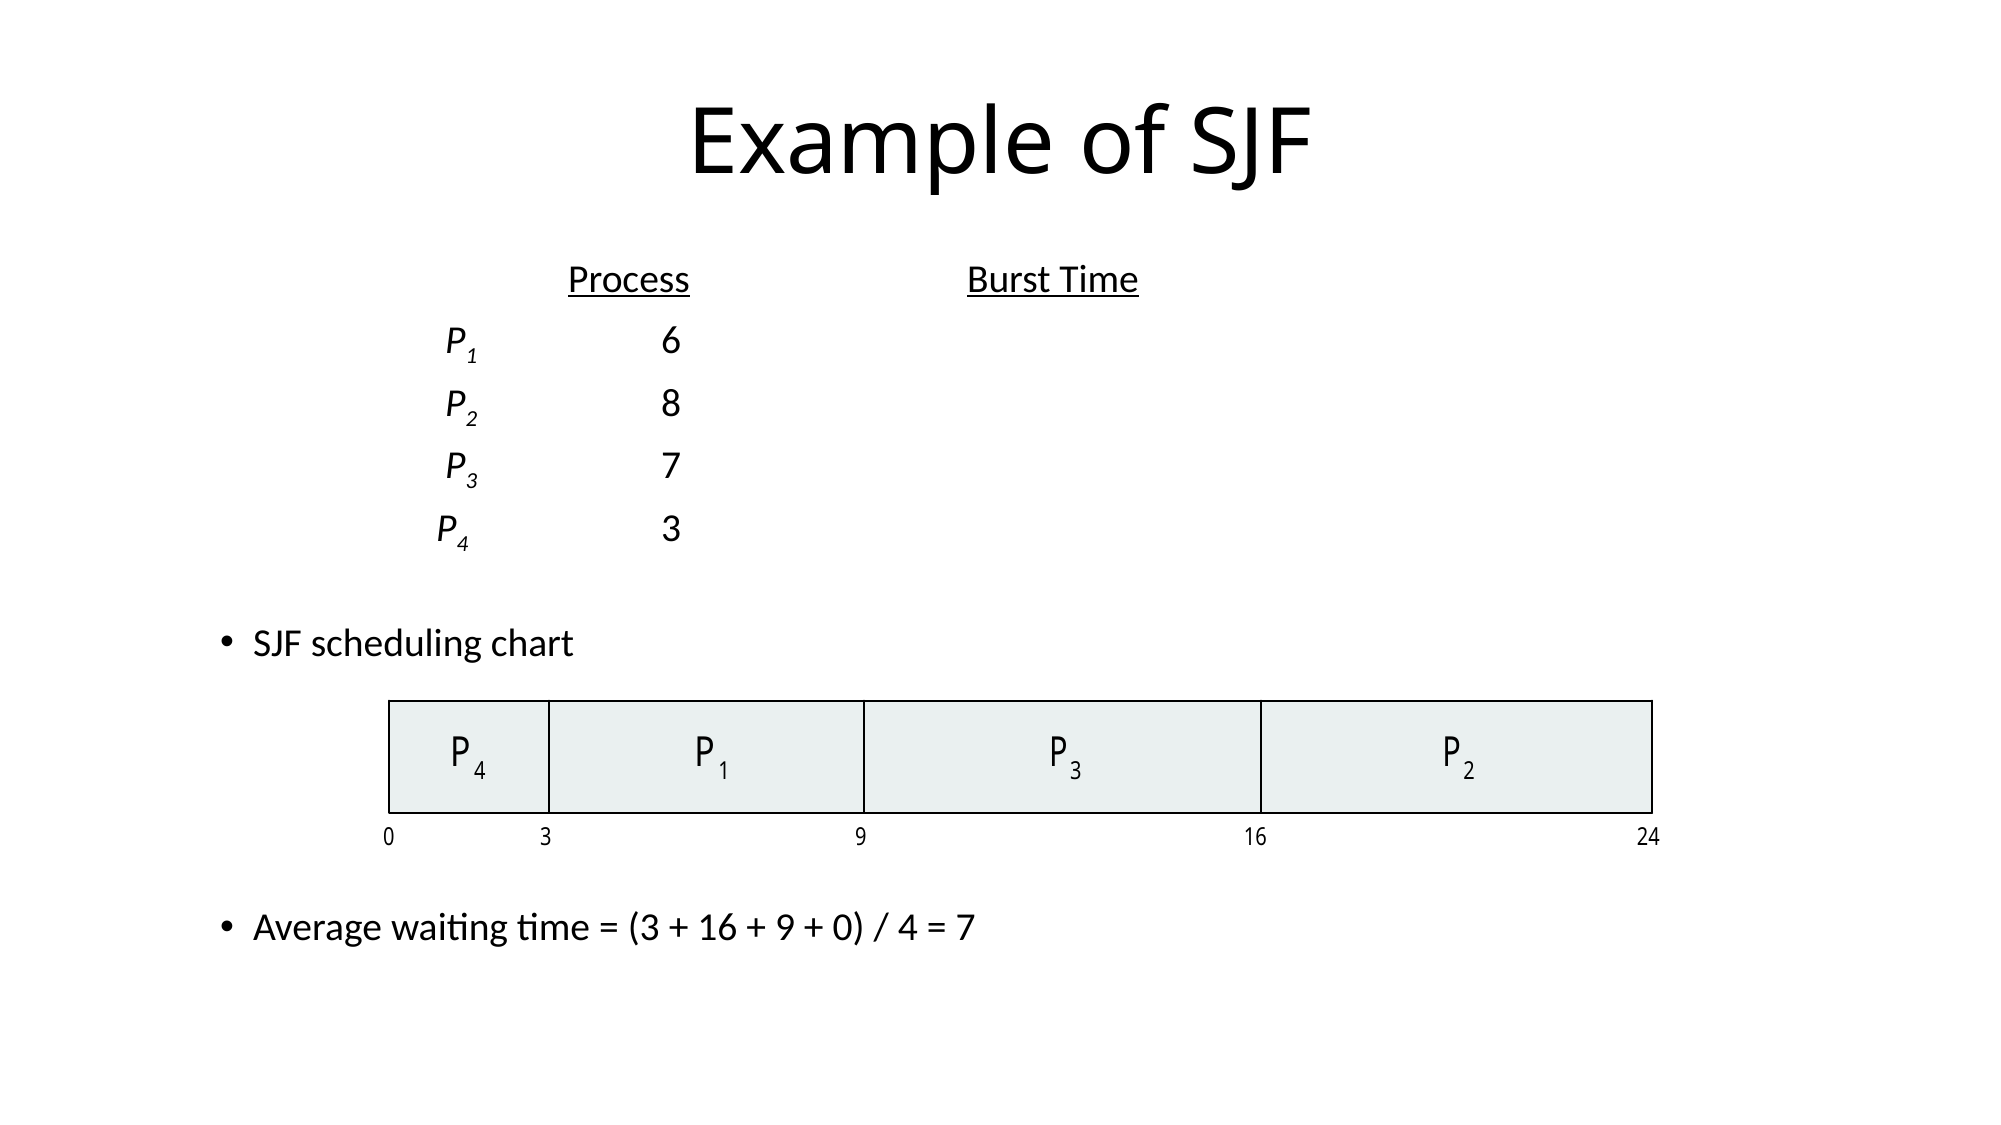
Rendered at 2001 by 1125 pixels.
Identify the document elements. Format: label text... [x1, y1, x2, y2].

title Example of SJF [324, 97, 1675, 192]
picture [379, 687, 1676, 859]
list ProcessArriva l Tim Burst Time P1 0.0 6 P2 2.0 8 P3 4.0 7 P4 5.0 3 SJF scheduling chart Average waiting time = (3 + 16 + 9 + 0) / 4 = 7 [205, 250, 1931, 965]
